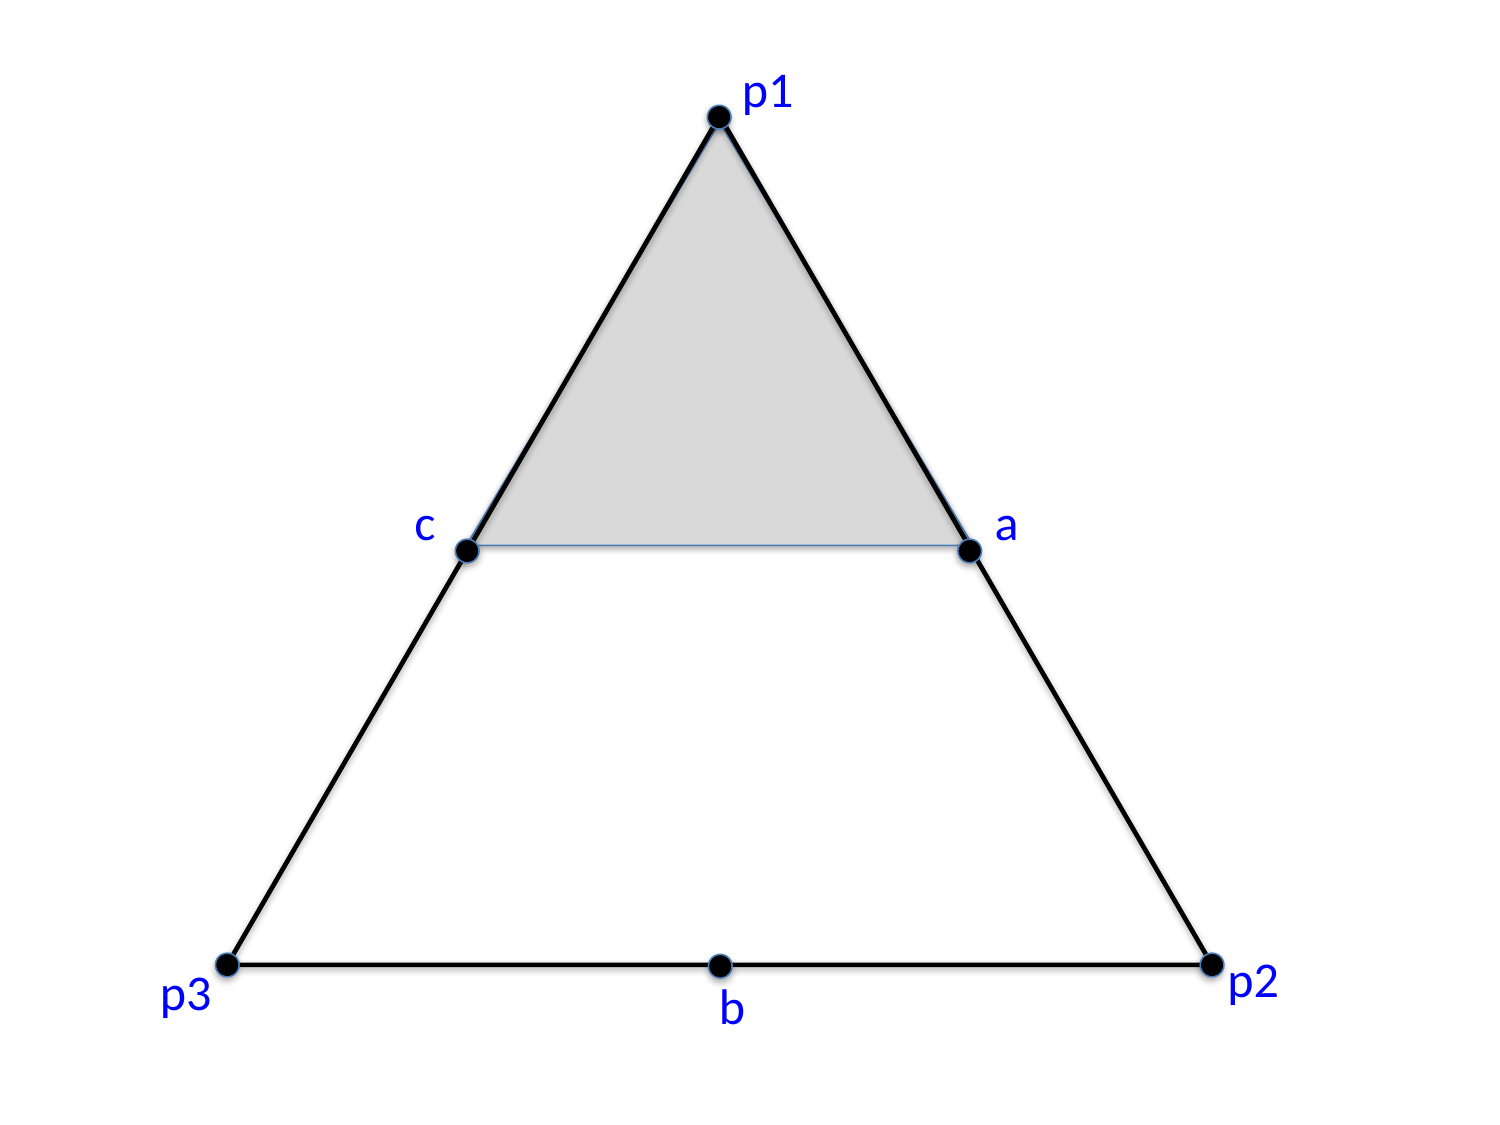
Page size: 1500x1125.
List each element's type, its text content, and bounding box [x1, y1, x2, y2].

text_box [1199, 952, 1212, 978]
text_box p3 [145, 953, 227, 1028]
text_box c [399, 483, 451, 558]
text_box [454, 538, 480, 564]
text_box p2 [1212, 940, 1294, 1015]
text_box a [979, 483, 1034, 558]
text_box b [704, 966, 761, 1042]
text_box [957, 538, 981, 564]
text_box [233, 132, 1206, 966]
text_box [706, 104, 729, 130]
text_box [223, 952, 240, 978]
text_box p1 [727, 50, 809, 125]
text_box [707, 953, 733, 966]
